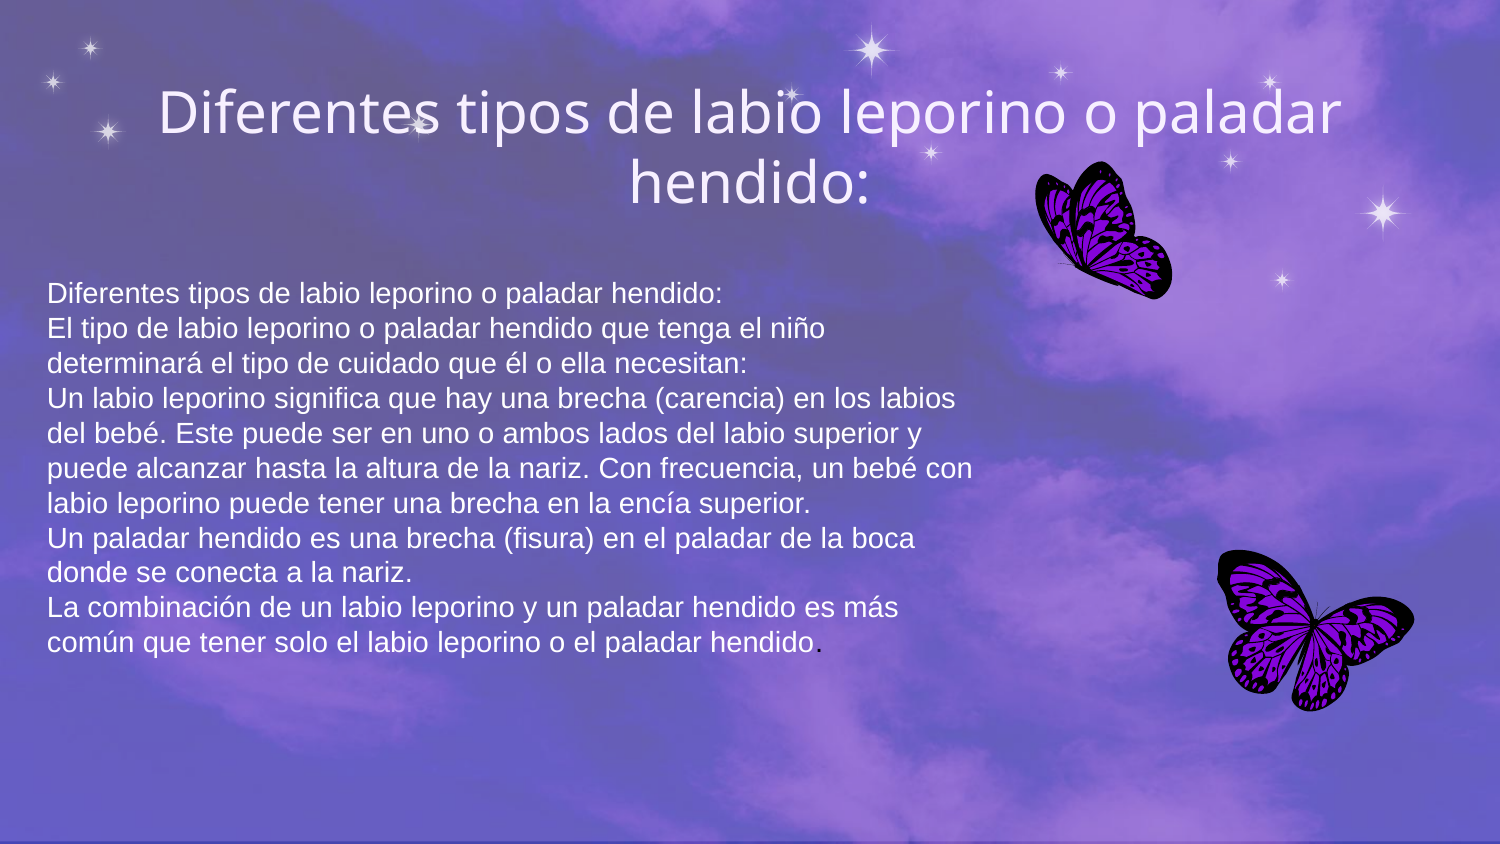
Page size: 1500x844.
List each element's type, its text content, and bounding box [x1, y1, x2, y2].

text_box [90, 113, 127, 150]
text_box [1026, 161, 1178, 295]
text_box Diferentes tipos de labio leporino o paladar hendido: El tipo de labio leporino o paladar hendido que tenga el niño determinará el tipo de cuidado que él o ella necesitan: Un labio leporino significa que hay una brecha (carencia) en los labios del bebé. Este puede ser en uno o ambos lados del labio superior y puede alcanzar hasta la altura de la nariz. Con frecuencia, un bebé con labio leporino puede tener una brecha en la encía superior. Un paladar hendido es una brecha (fisura) en el paladar de la boca donde se conecta a la nariz. La combinación de un labio leporino y un paladar hendido es más común que tener solo el labio leporino o el paladar hendido. [32, 266, 1002, 667]
text_box [400, 106, 437, 143]
title Cómo detectar un labio leporino o un paladar hendido [1019, 158, 1184, 305]
title Diferentes tipos de labio leporino o paladar hendido: [116, 60, 1384, 155]
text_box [1206, 518, 1397, 705]
